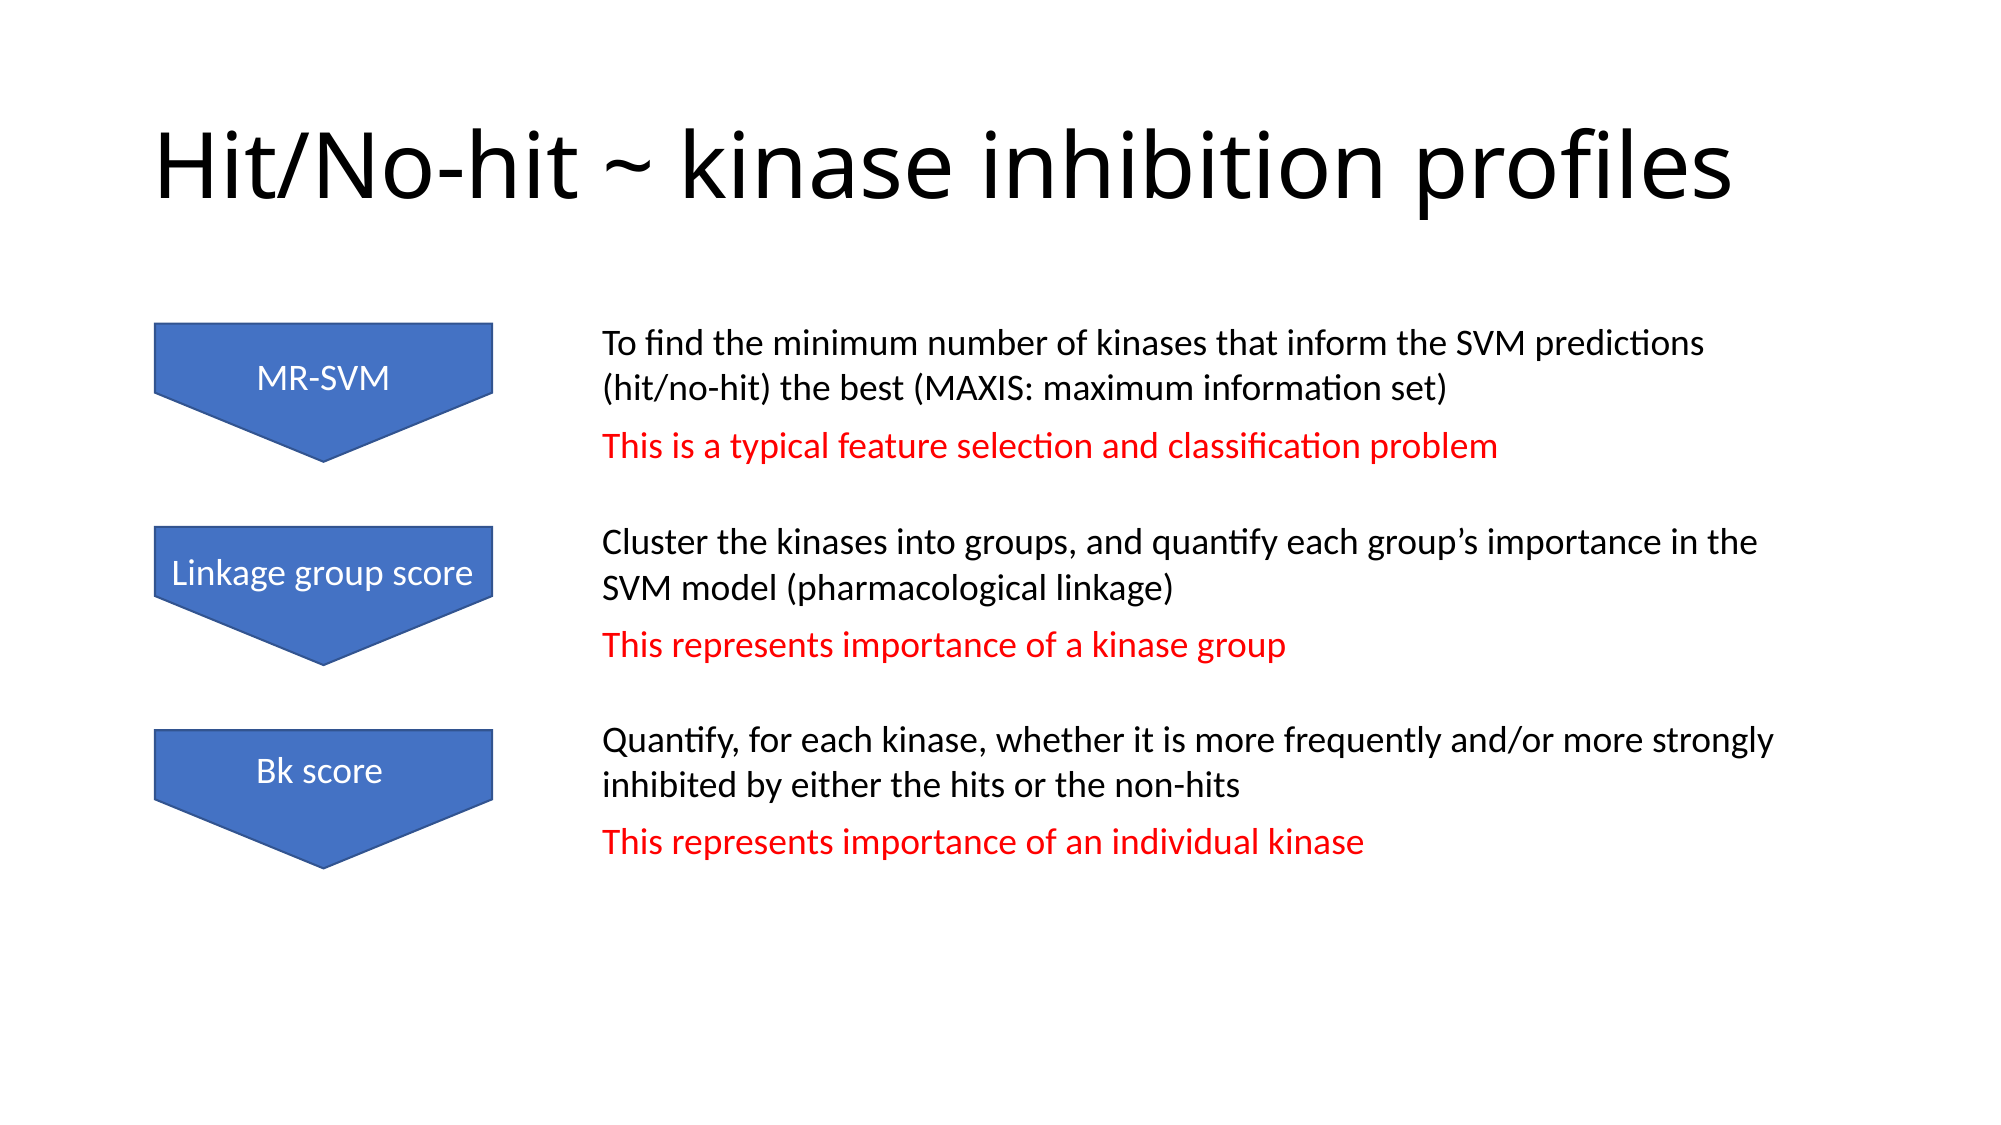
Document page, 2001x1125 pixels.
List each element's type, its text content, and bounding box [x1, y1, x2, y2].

text_box [164, 601, 483, 667]
text_box MR-SVM [241, 345, 406, 406]
text_box To find the minimum number of kinases that inform the SVM predictions (hit/no-hit) the best (MAXIS: maximum information set) This is a typical feature selection and classification problem [587, 310, 1819, 473]
text_box [153, 525, 494, 599]
text_box Bk score [241, 738, 399, 799]
title Hit/No-hit ~ kinase inhibition profiles [137, 59, 1863, 278]
text_box Quantify, for each kinase, whether it is more frequently and/or more strongly inhibited by either the hits or the non-hits This represents importance of an individual kinase [587, 707, 1819, 870]
text_box [153, 729, 494, 870]
text_box Cluster the kinases into groups, and quantify each group’s importance in the SVM model (pharmacological linkage) This represents importance of a kinase group [587, 510, 1819, 673]
text_box [153, 322, 494, 463]
text_box Linkage group score [156, 540, 489, 601]
